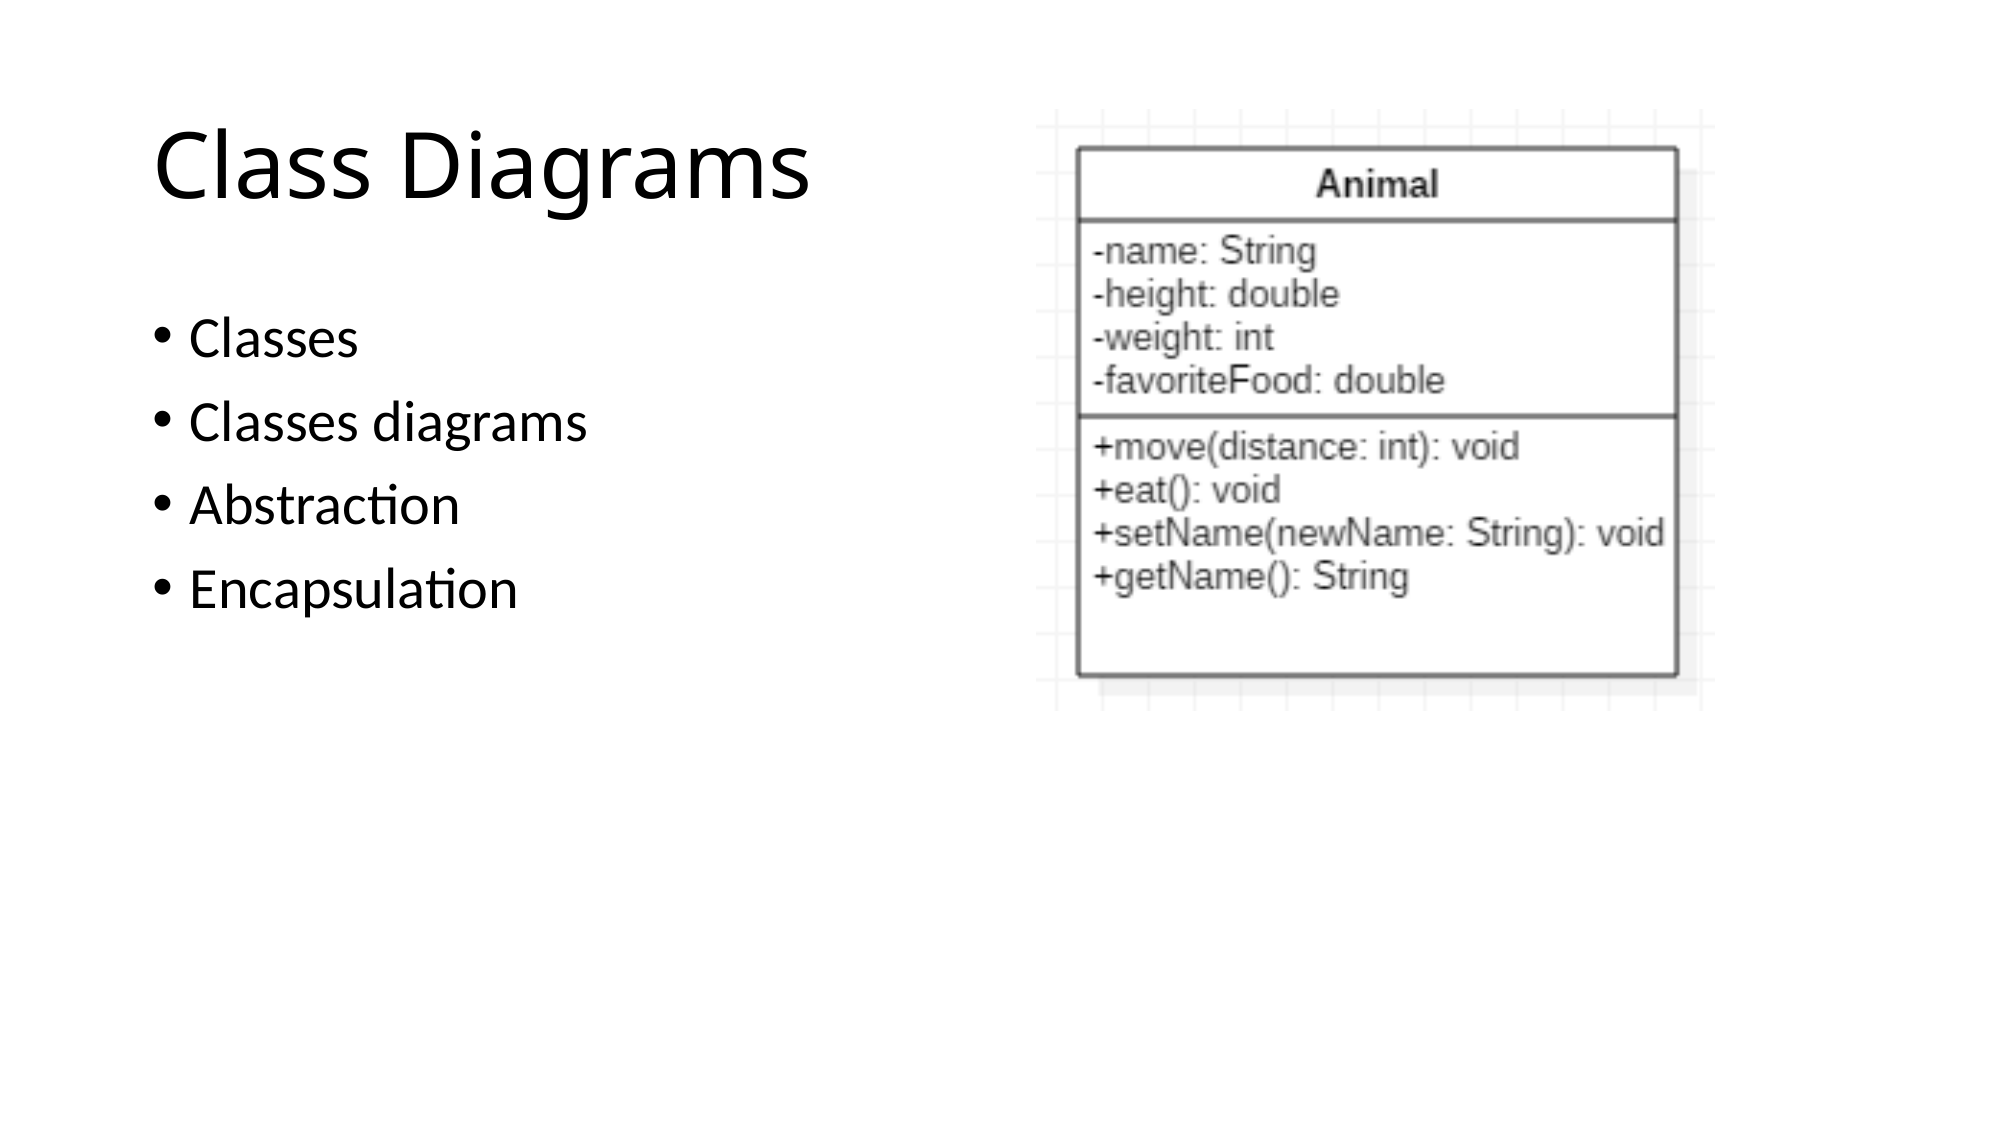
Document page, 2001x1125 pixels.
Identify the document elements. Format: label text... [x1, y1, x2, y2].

title Class Diagrams [137, 59, 1863, 278]
list Classes Classes diagrams Abstraction Encapsulation [137, 299, 1863, 1014]
picture [1036, 109, 1715, 711]
